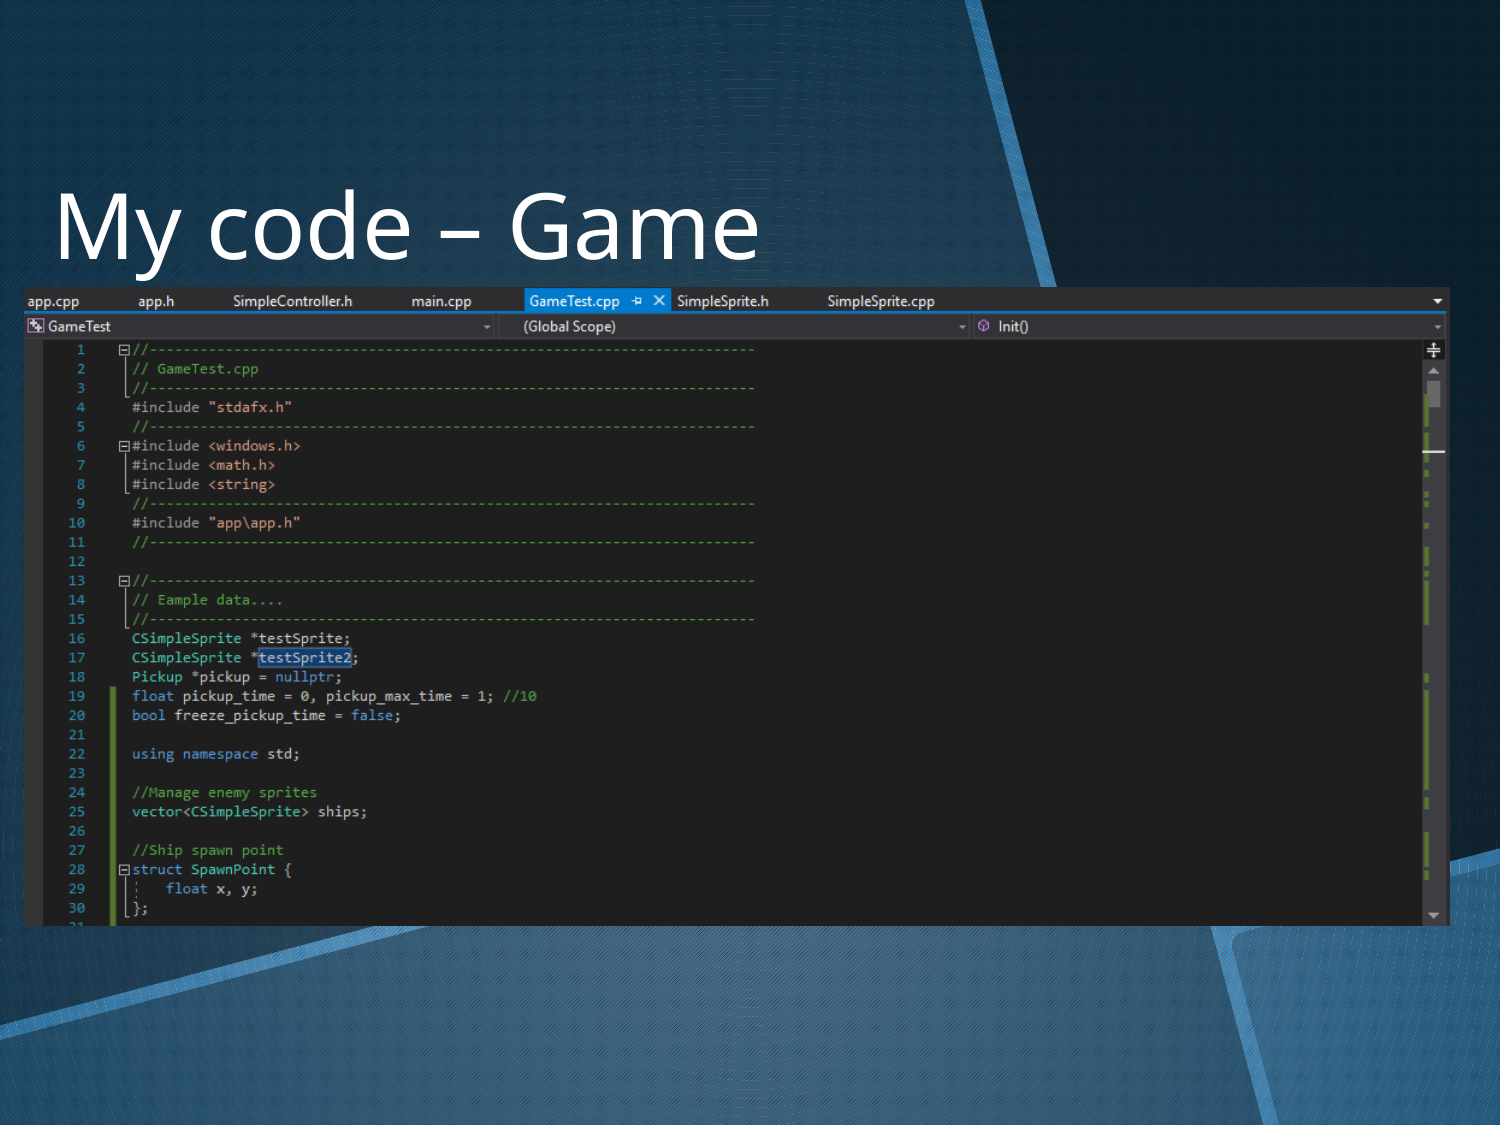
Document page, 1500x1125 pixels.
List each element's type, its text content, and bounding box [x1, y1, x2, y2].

title My code – Game [37, 50, 828, 281]
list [24, 286, 1451, 927]
